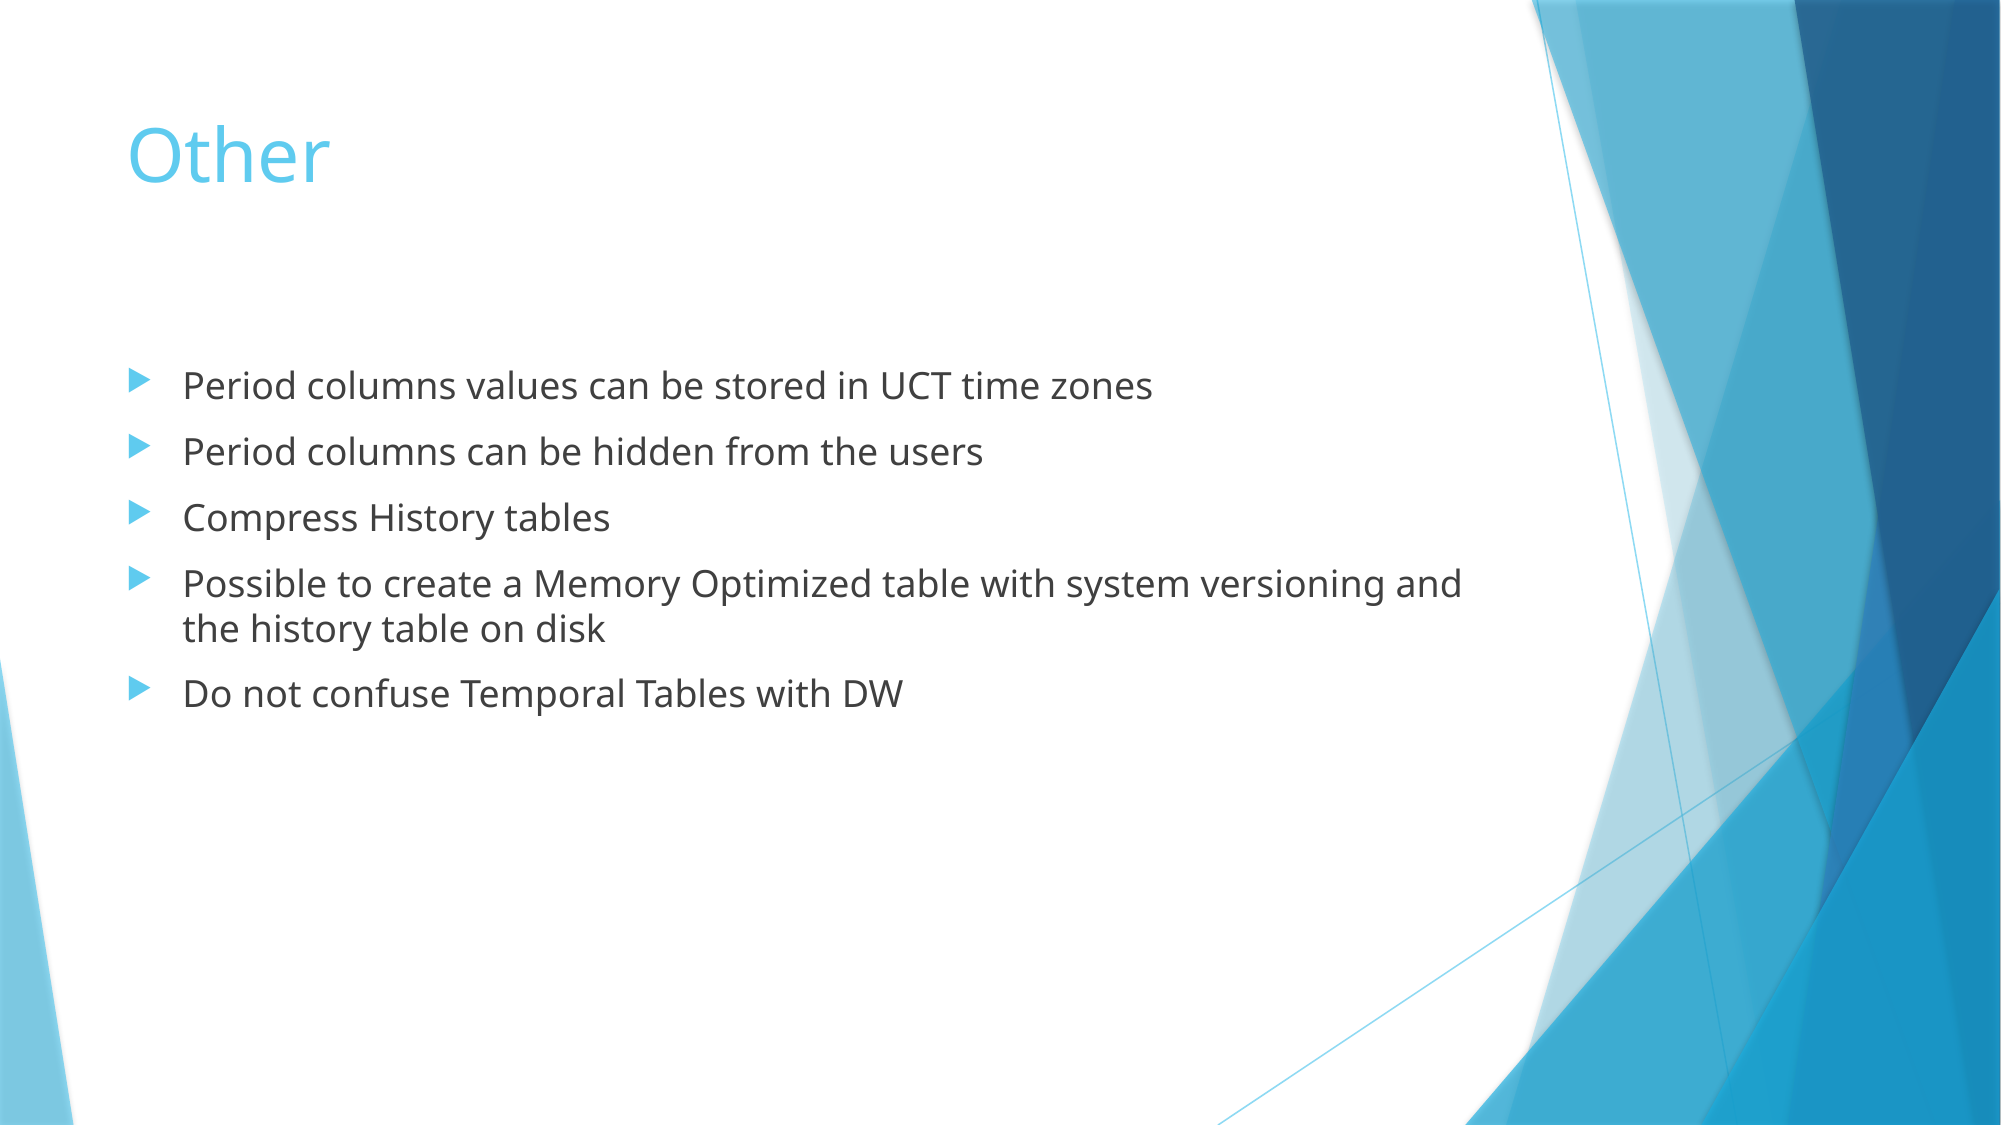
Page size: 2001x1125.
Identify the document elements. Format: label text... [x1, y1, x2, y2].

list Period columns values can be stored in UCT time zones Period columns can be hidden from the users Compress History tables Possible to create a Memory Optimized table with system versioning and the history table on disk Do not confuse Temporal Tables with DW [111, 354, 1522, 992]
title Other [111, 99, 1522, 317]
